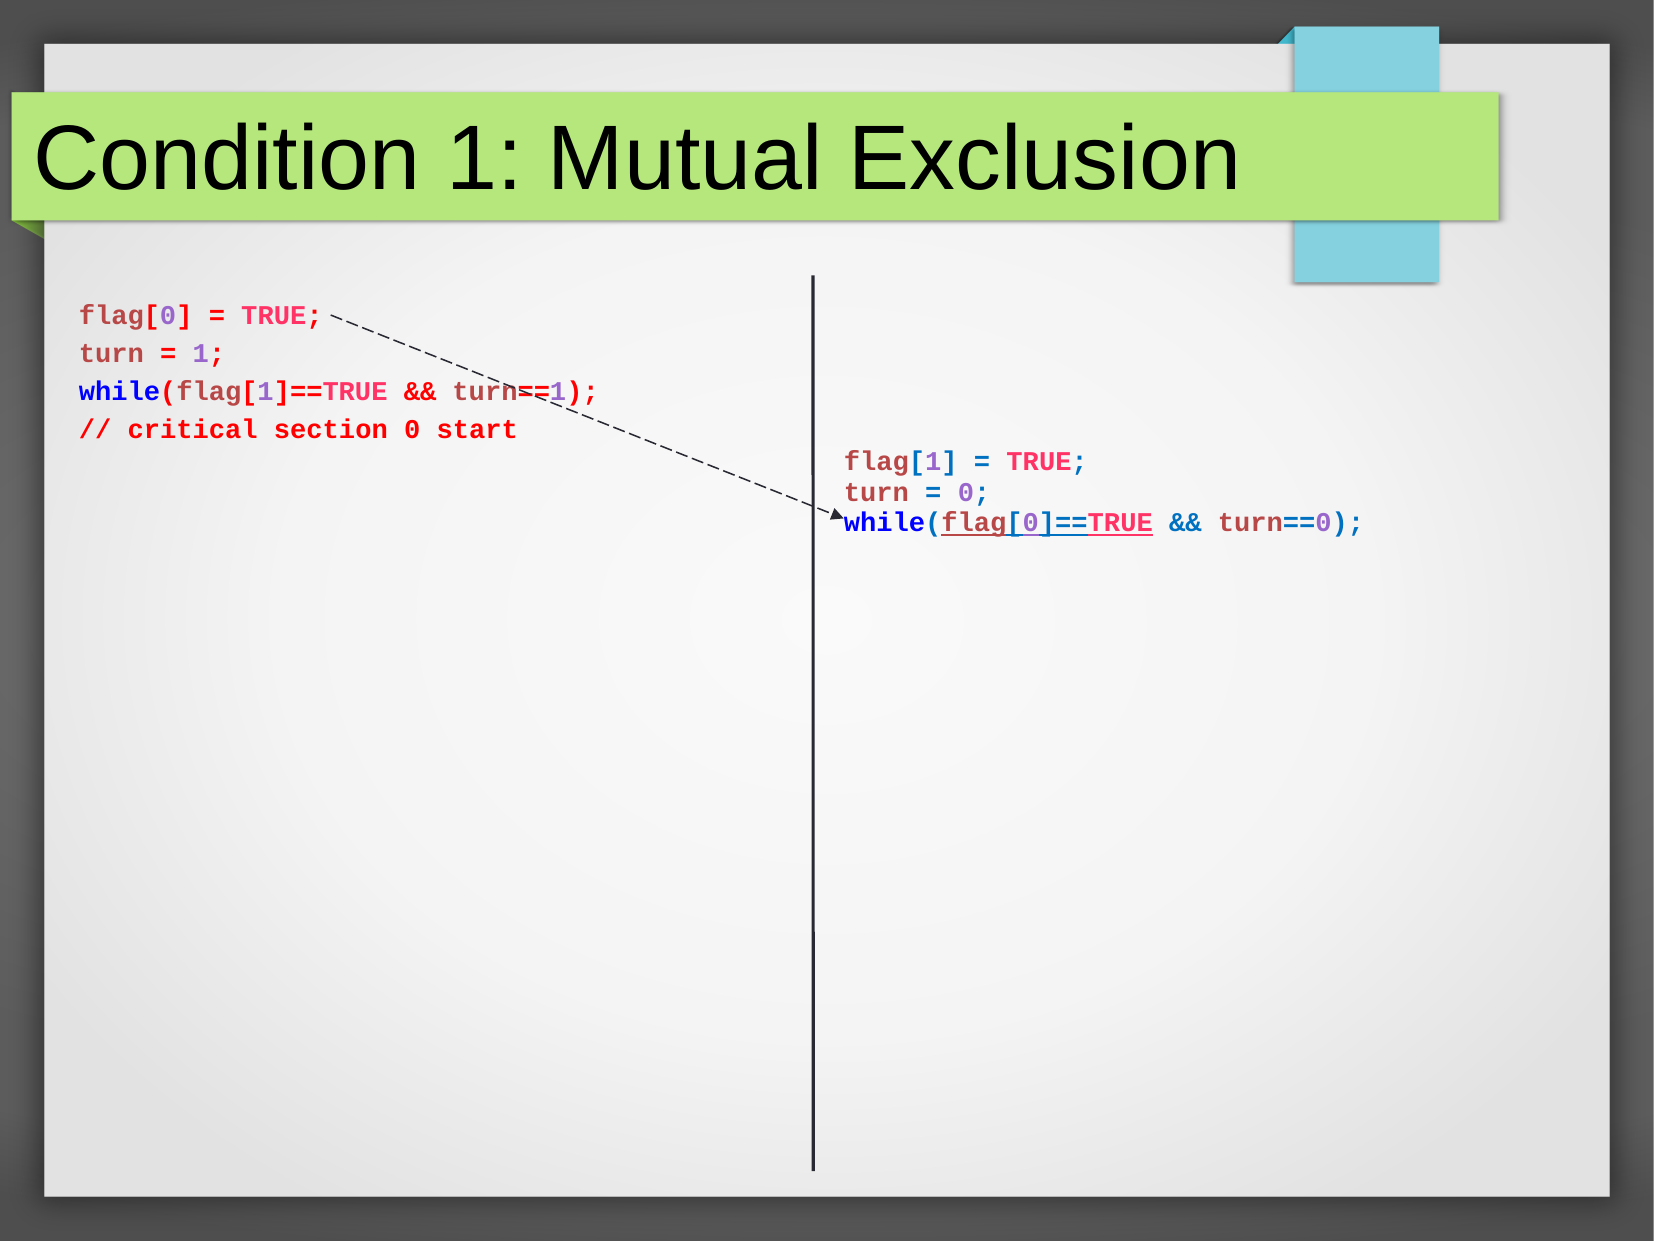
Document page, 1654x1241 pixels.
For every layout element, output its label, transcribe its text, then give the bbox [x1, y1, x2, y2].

picture [0, 0, 1654, 1241]
title Condition 1: Mutual Exclusion [33, 104, 1485, 208]
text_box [330, 314, 844, 519]
list flag[0] = TRUE; turn = 1; while(flag[1]==TRUE && turn==1); // critical section 0 start [63, 290, 807, 1163]
text_box flag[1] = TRUE; turn = 0; while(flag[0]==TRUE && turn==0); [844, 290, 1587, 1163]
